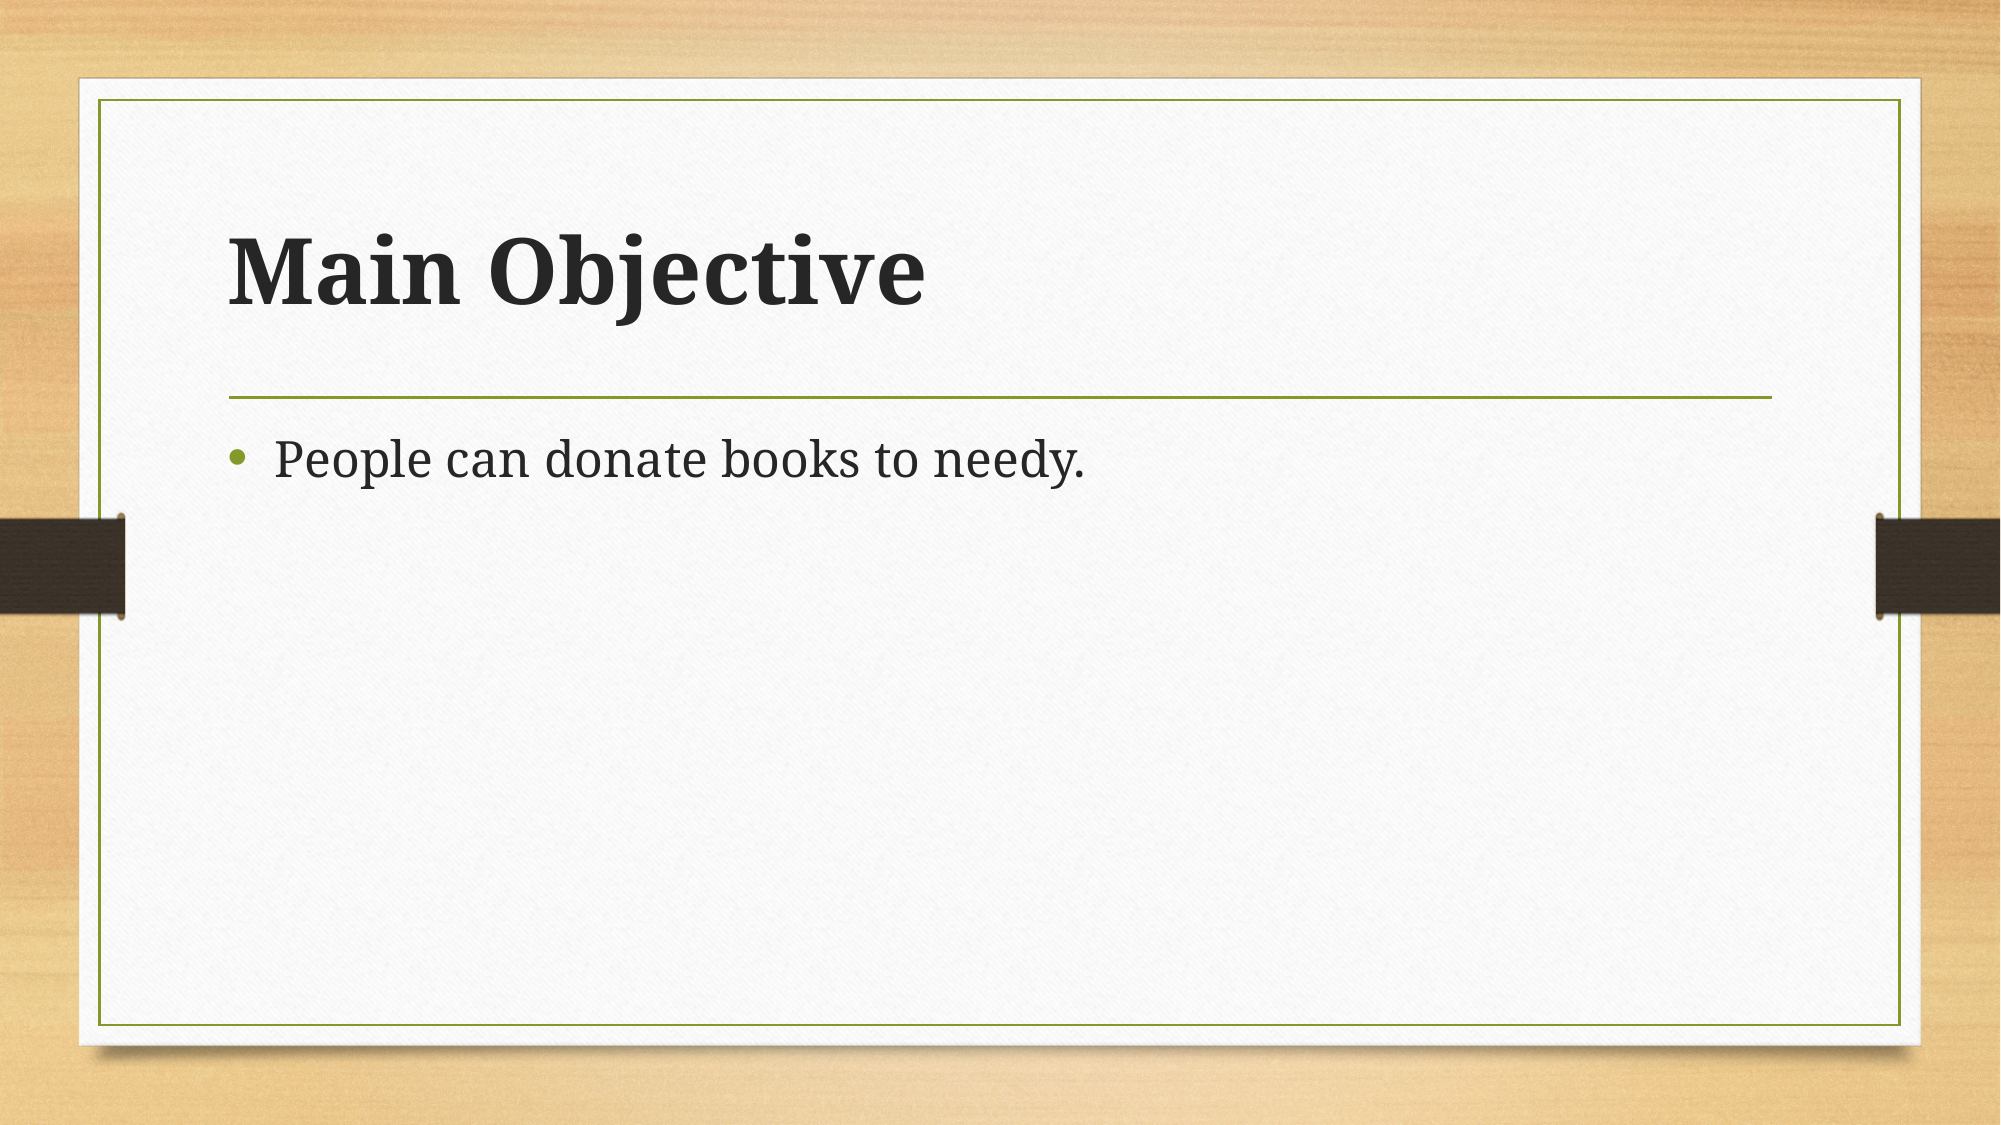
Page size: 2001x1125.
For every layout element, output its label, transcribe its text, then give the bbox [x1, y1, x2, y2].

picture [0, 0, 2001, 1125]
list People can donate books to needy. [212, 419, 1788, 964]
title Main Objective [212, 161, 1788, 375]
